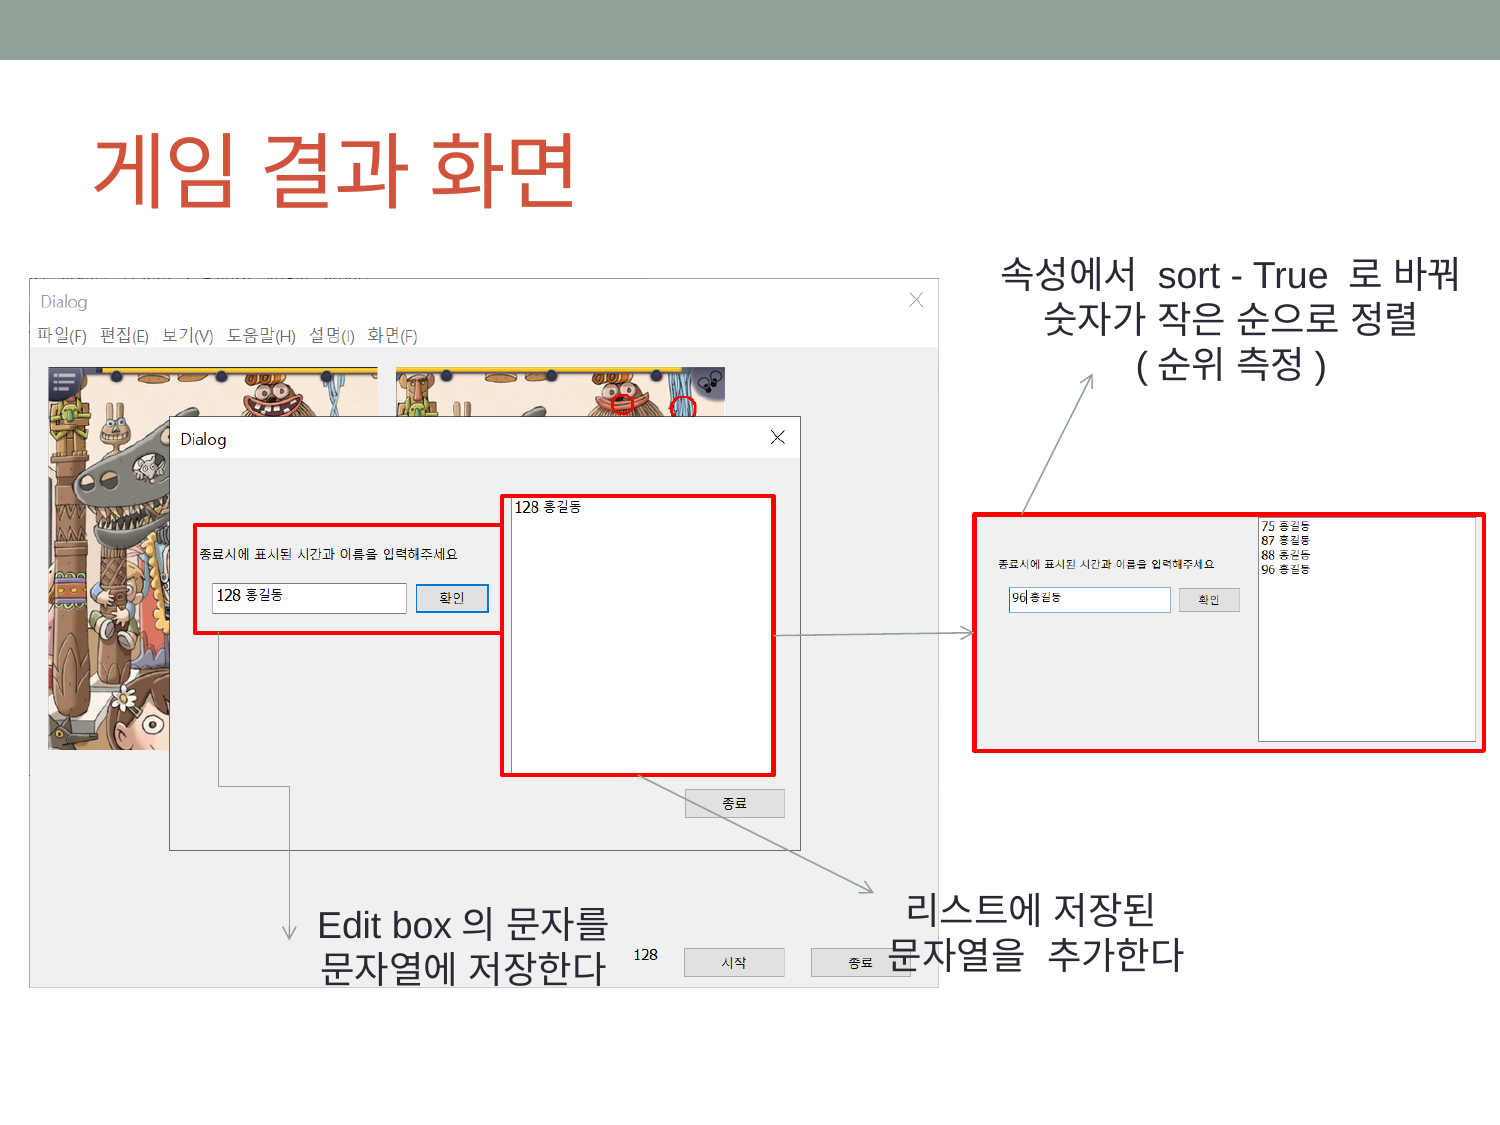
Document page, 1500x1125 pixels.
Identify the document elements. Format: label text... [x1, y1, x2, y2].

picture [974, 514, 1485, 752]
title 게임 결과 화면 [75, 87, 1425, 250]
text_box [0, 0, 1500, 75]
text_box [637, 774, 875, 894]
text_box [1021, 373, 1093, 515]
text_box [773, 632, 975, 636]
text_box 리스트에 저장된 문자열을 추가한다 [947, 879, 1252, 985]
text_box 속성에서 sort - True 로 바꿔 숫자가 작은 순으로 정렬 (순위 측정) [983, 243, 1480, 394]
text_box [99, 750, 409, 823]
picture [29, 278, 940, 988]
